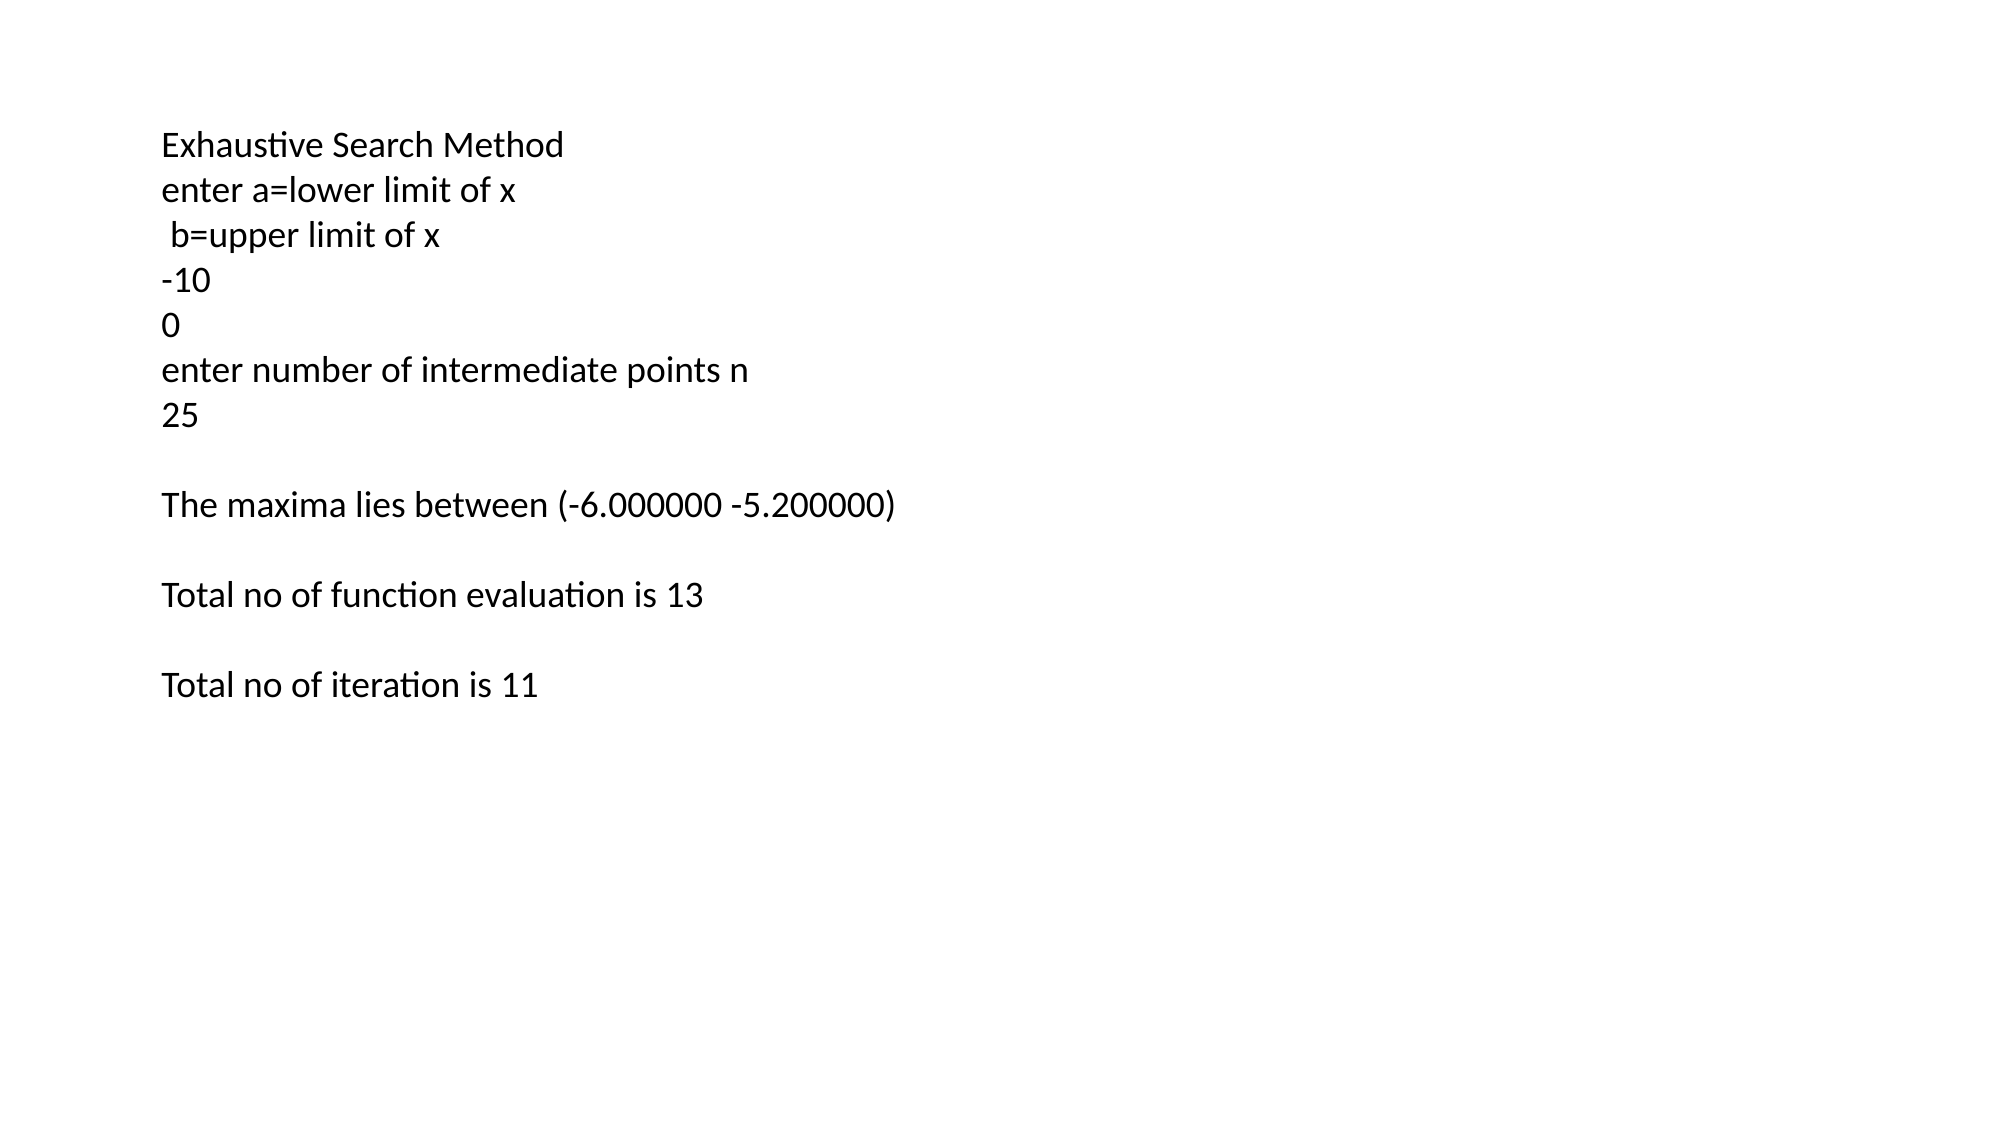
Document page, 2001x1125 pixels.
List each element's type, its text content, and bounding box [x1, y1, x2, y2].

text_box Exhaustive Search Method enter a=lower limit of x b=upper limit of x -10 0 enter number of intermediate points n 25 The maxima lies between (-6.000000 -5.200000) Total no of function evaluation is 13 Total no of iteration is 11 [146, 112, 1334, 758]
